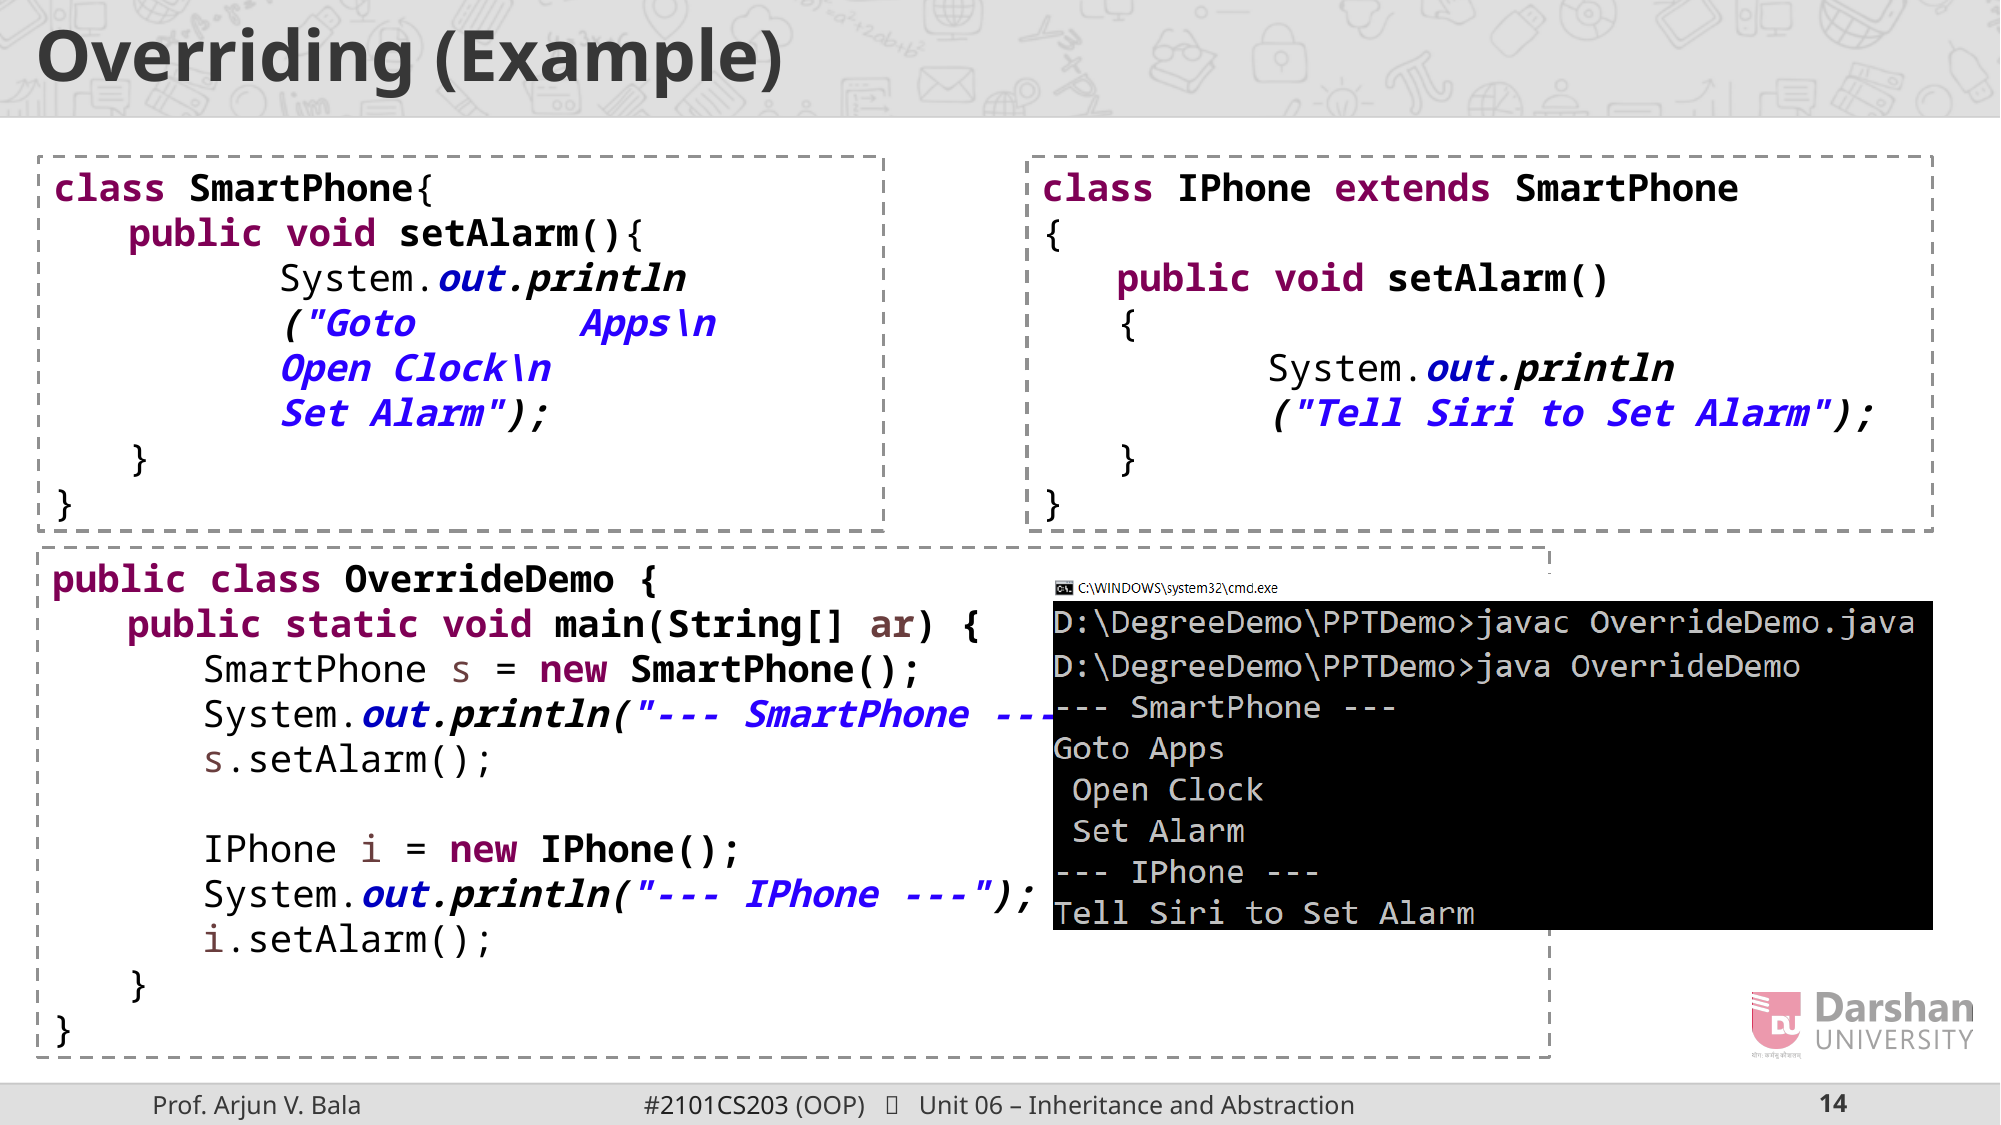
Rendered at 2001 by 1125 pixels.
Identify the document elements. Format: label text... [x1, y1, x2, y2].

text_box public class OverrideDemo { public static void main(String[] ar) { SmartPhone s = new SmartPhone(); System.out.println("--- SmartPhone ---"); s.setAlarm(); IPhone i = new IPhone(); System.out.println("--- IPhone ---"); i.setAlarm(); } } [37, 547, 1550, 1058]
text_box class IPhone extends SmartPhone { public void setAlarm() { System.out.println ("Tell Siri to Set Alarm"); } } [1027, 156, 1933, 532]
title Overriding (Example) [0, 0, 2000, 117]
picture [1053, 574, 1933, 930]
text_box class SmartPhone{ public void setAlarm(){ System.out.println ("Goto Apps\n Open Clock\n Set Alarm"); } } [38, 156, 884, 532]
